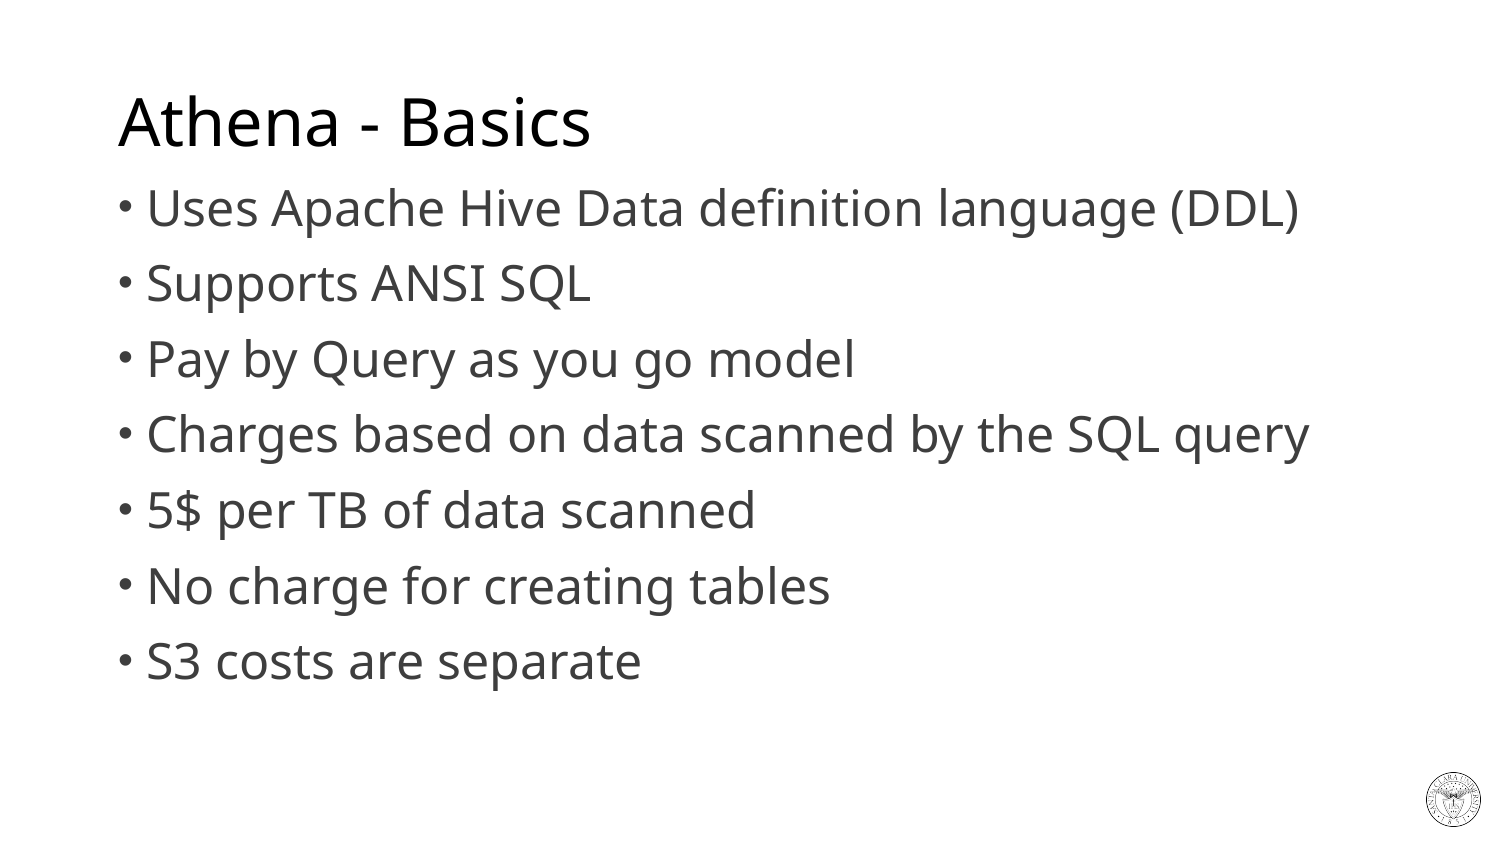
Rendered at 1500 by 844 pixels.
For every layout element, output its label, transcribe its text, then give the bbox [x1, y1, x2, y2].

picture [1426, 772, 1481, 827]
title Athena - Basics [103, 44, 1397, 168]
list Uses Apache Hive Data definition language (DDL) Supports ANSI SQL Pay by Query as you go model Charges based on data scanned by the SQL query 5$ per TB of data scanned No charge for creating tables S3 costs are separate [103, 168, 1397, 760]
